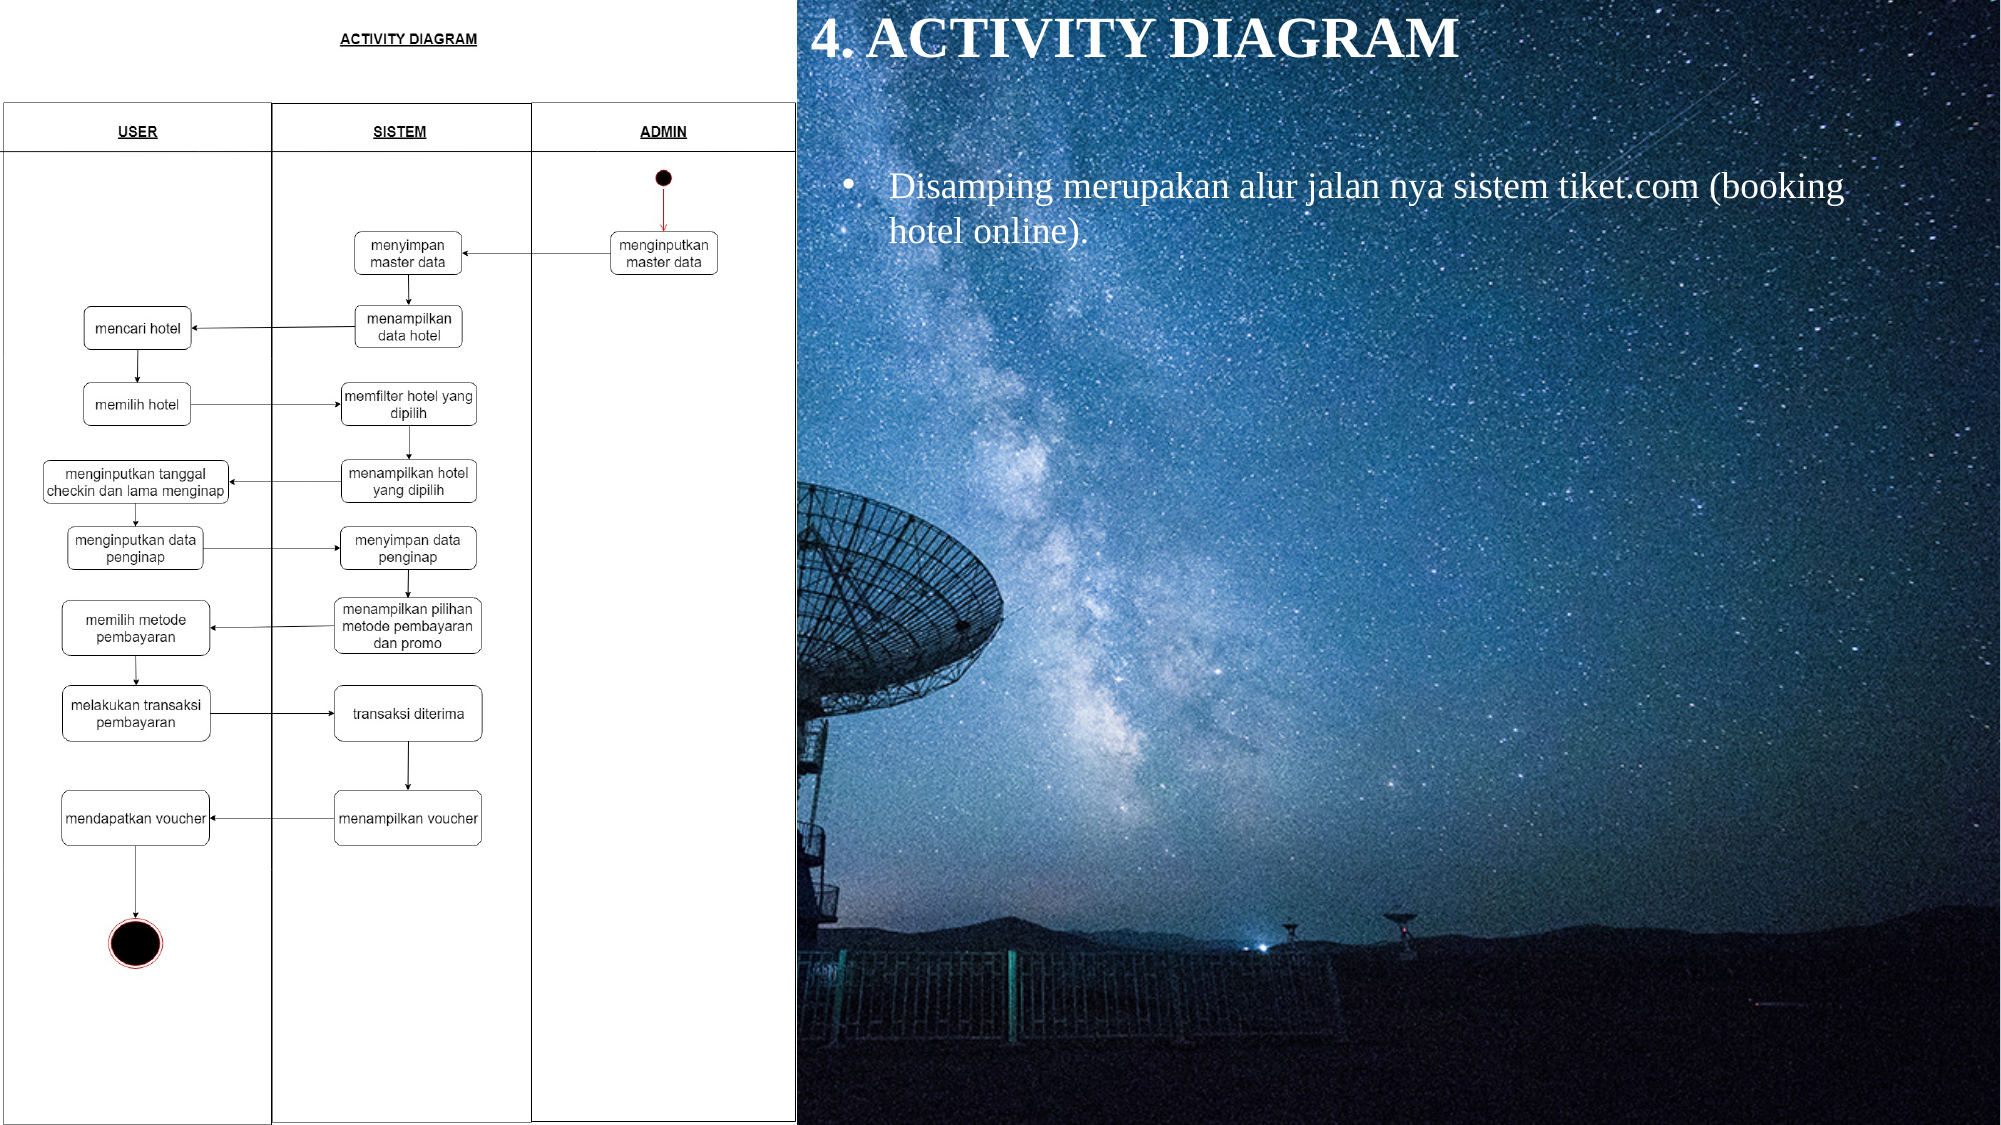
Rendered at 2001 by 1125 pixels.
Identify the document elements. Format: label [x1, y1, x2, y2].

picture [0, 0, 797, 1125]
list [797, 0, 2000, 1125]
